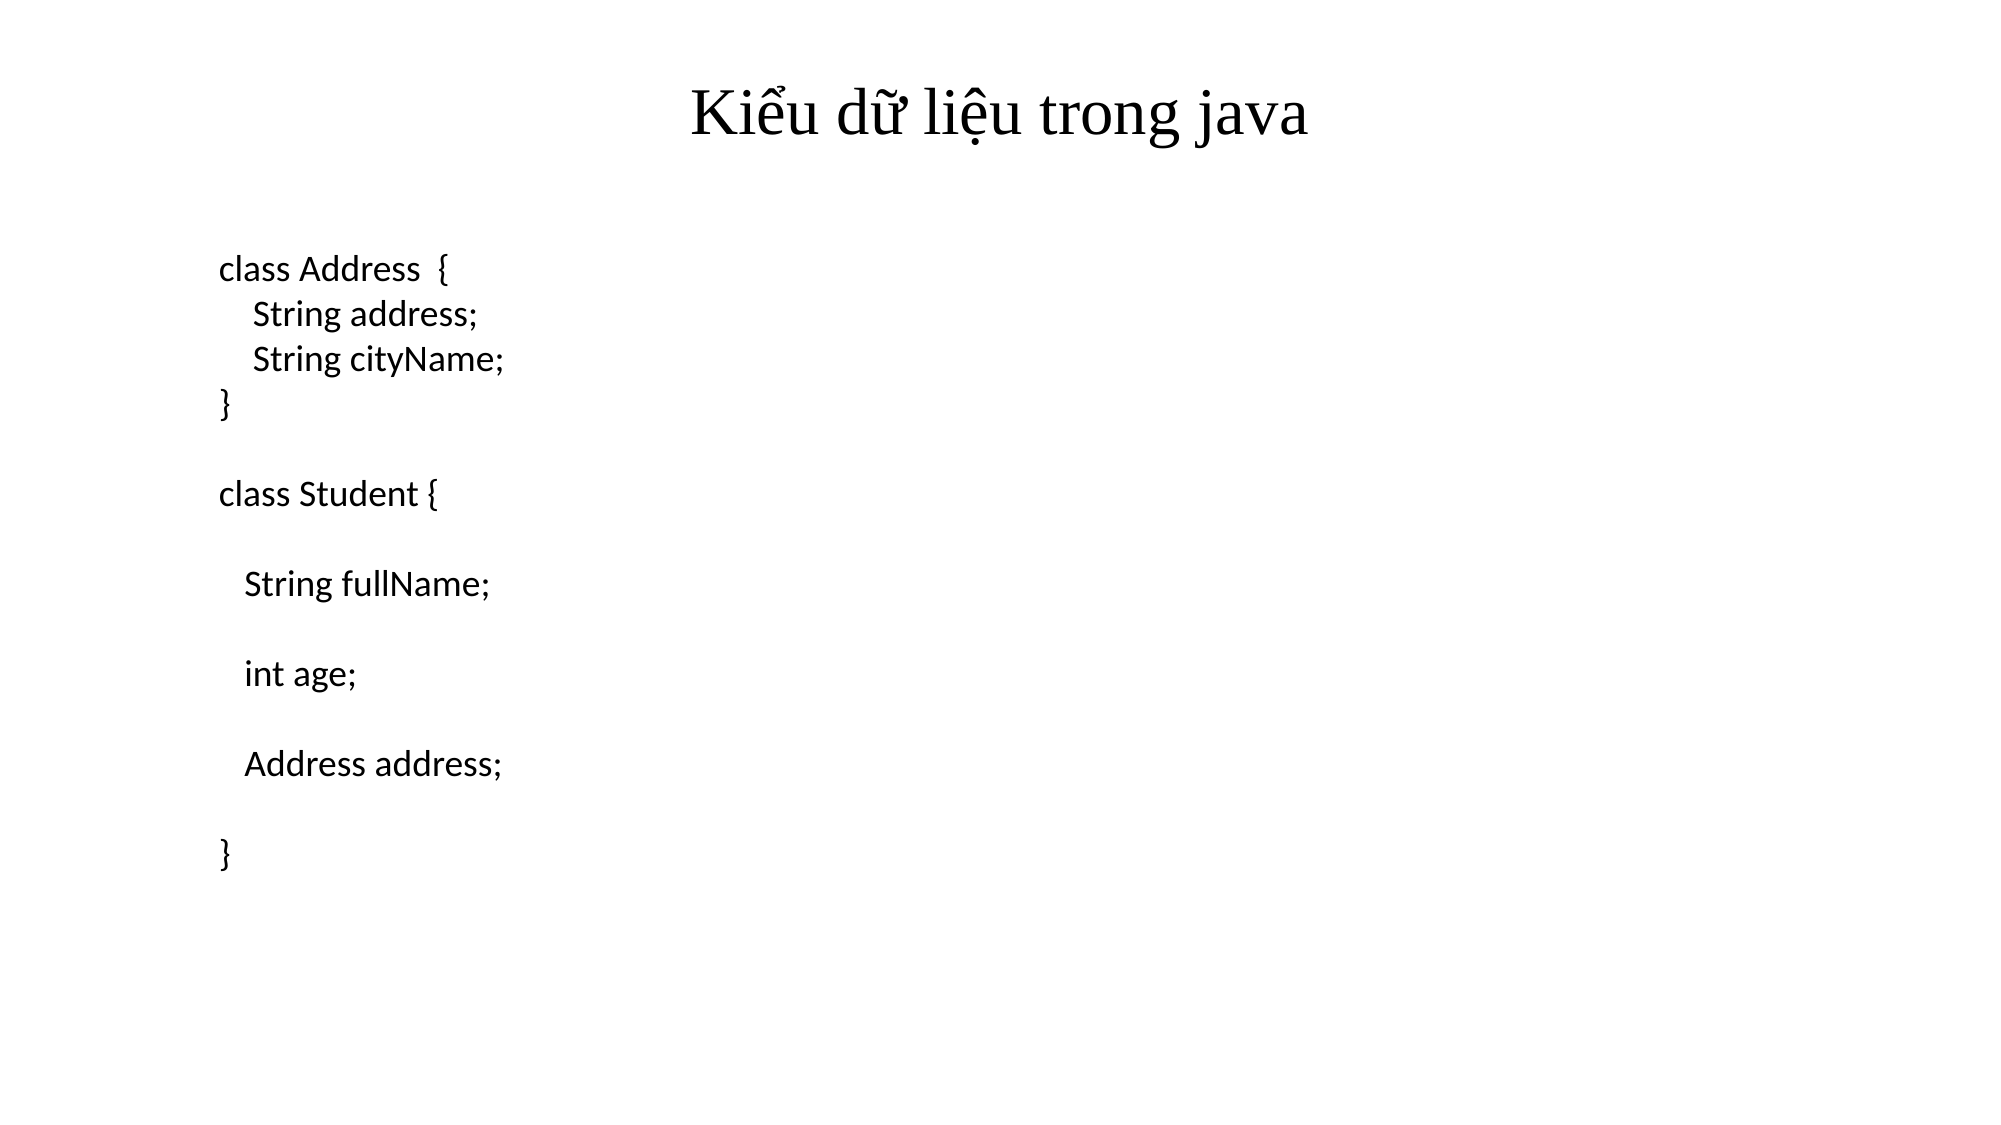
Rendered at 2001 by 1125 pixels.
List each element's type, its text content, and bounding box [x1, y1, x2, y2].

list [118, 0, 1912, 629]
text_box class Address { String address; String cityName; } class Student { String fullName; int age; Address address; } [204, 236, 1863, 882]
